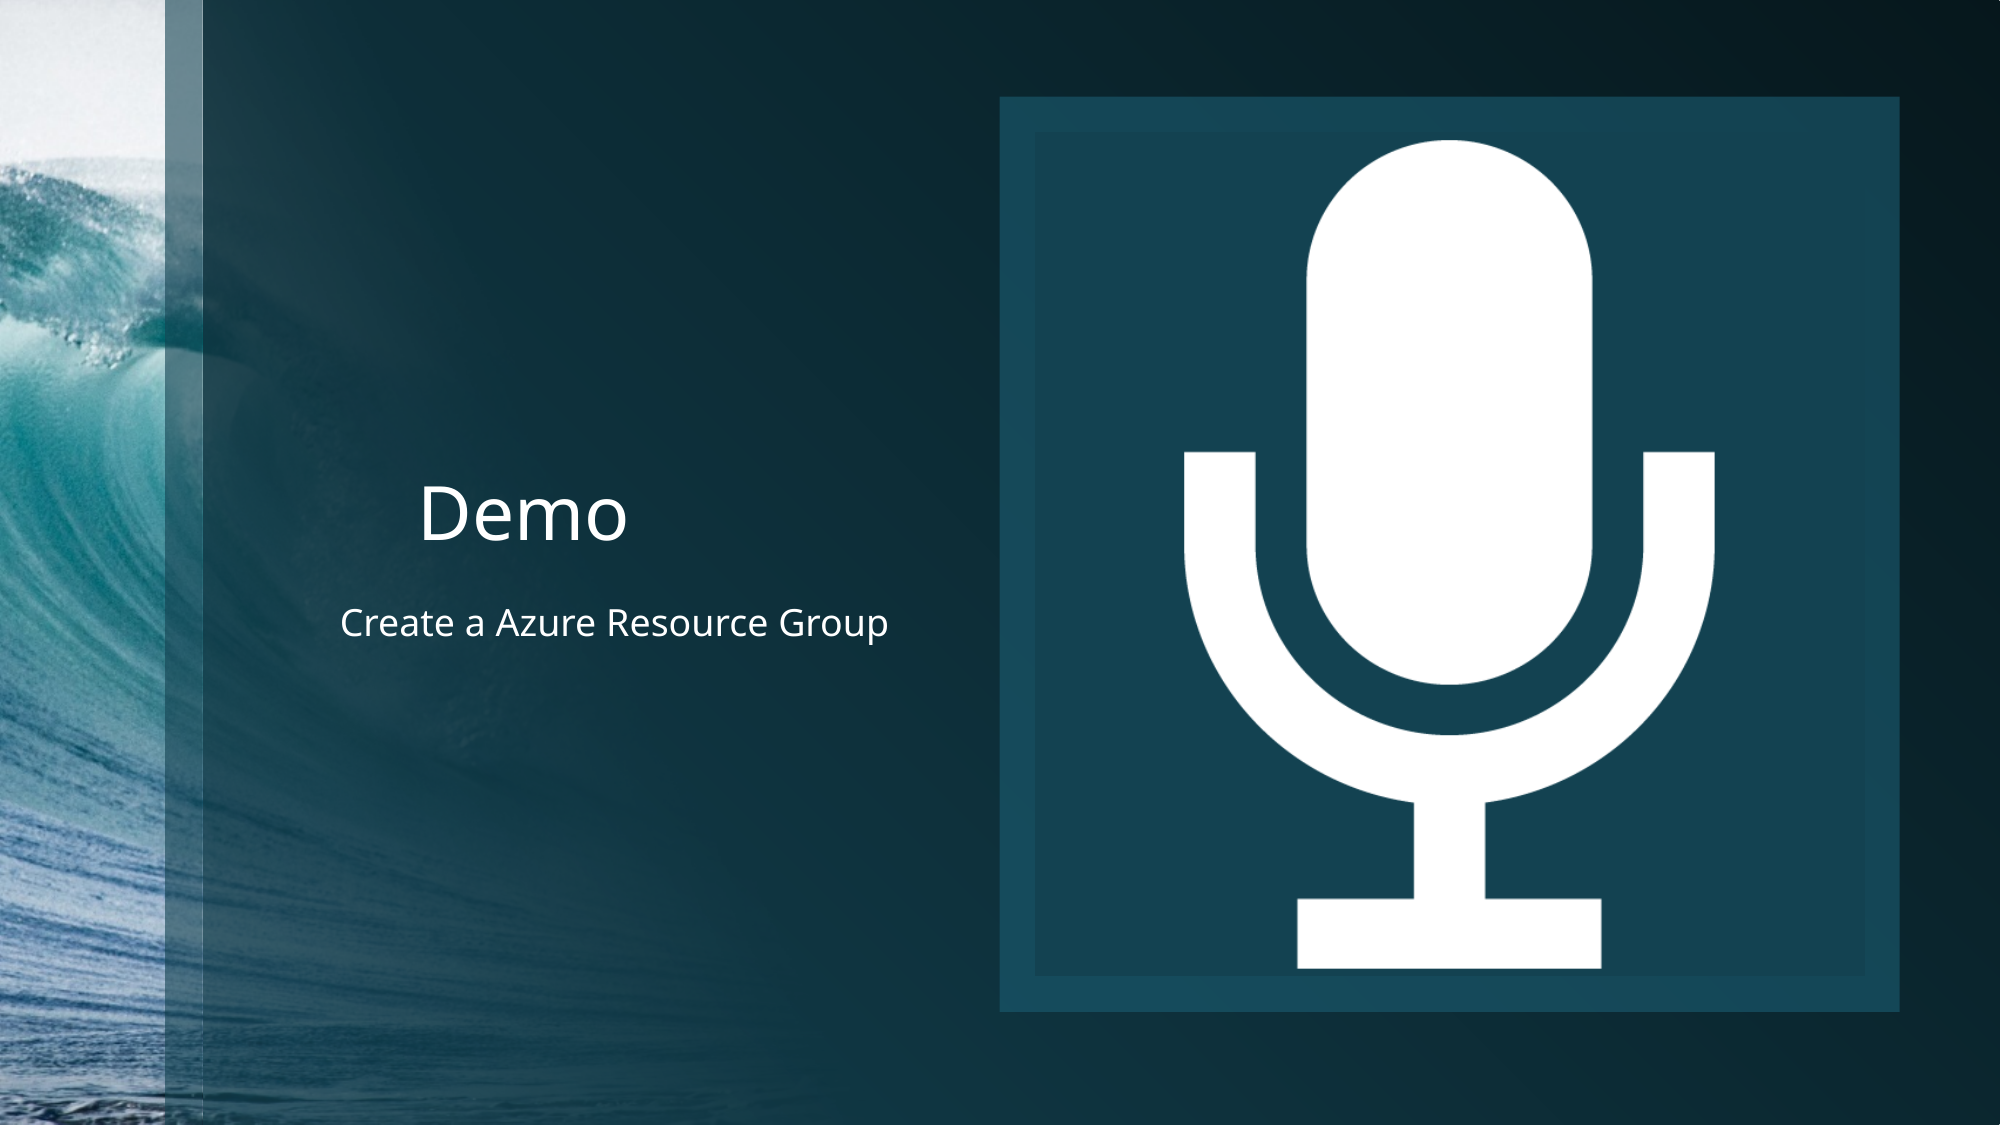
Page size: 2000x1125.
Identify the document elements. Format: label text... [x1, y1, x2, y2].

list Create a Azure Resource Group [324, 587, 925, 1012]
picture [0, 0, 2000, 1125]
title Demo [324, 96, 925, 563]
